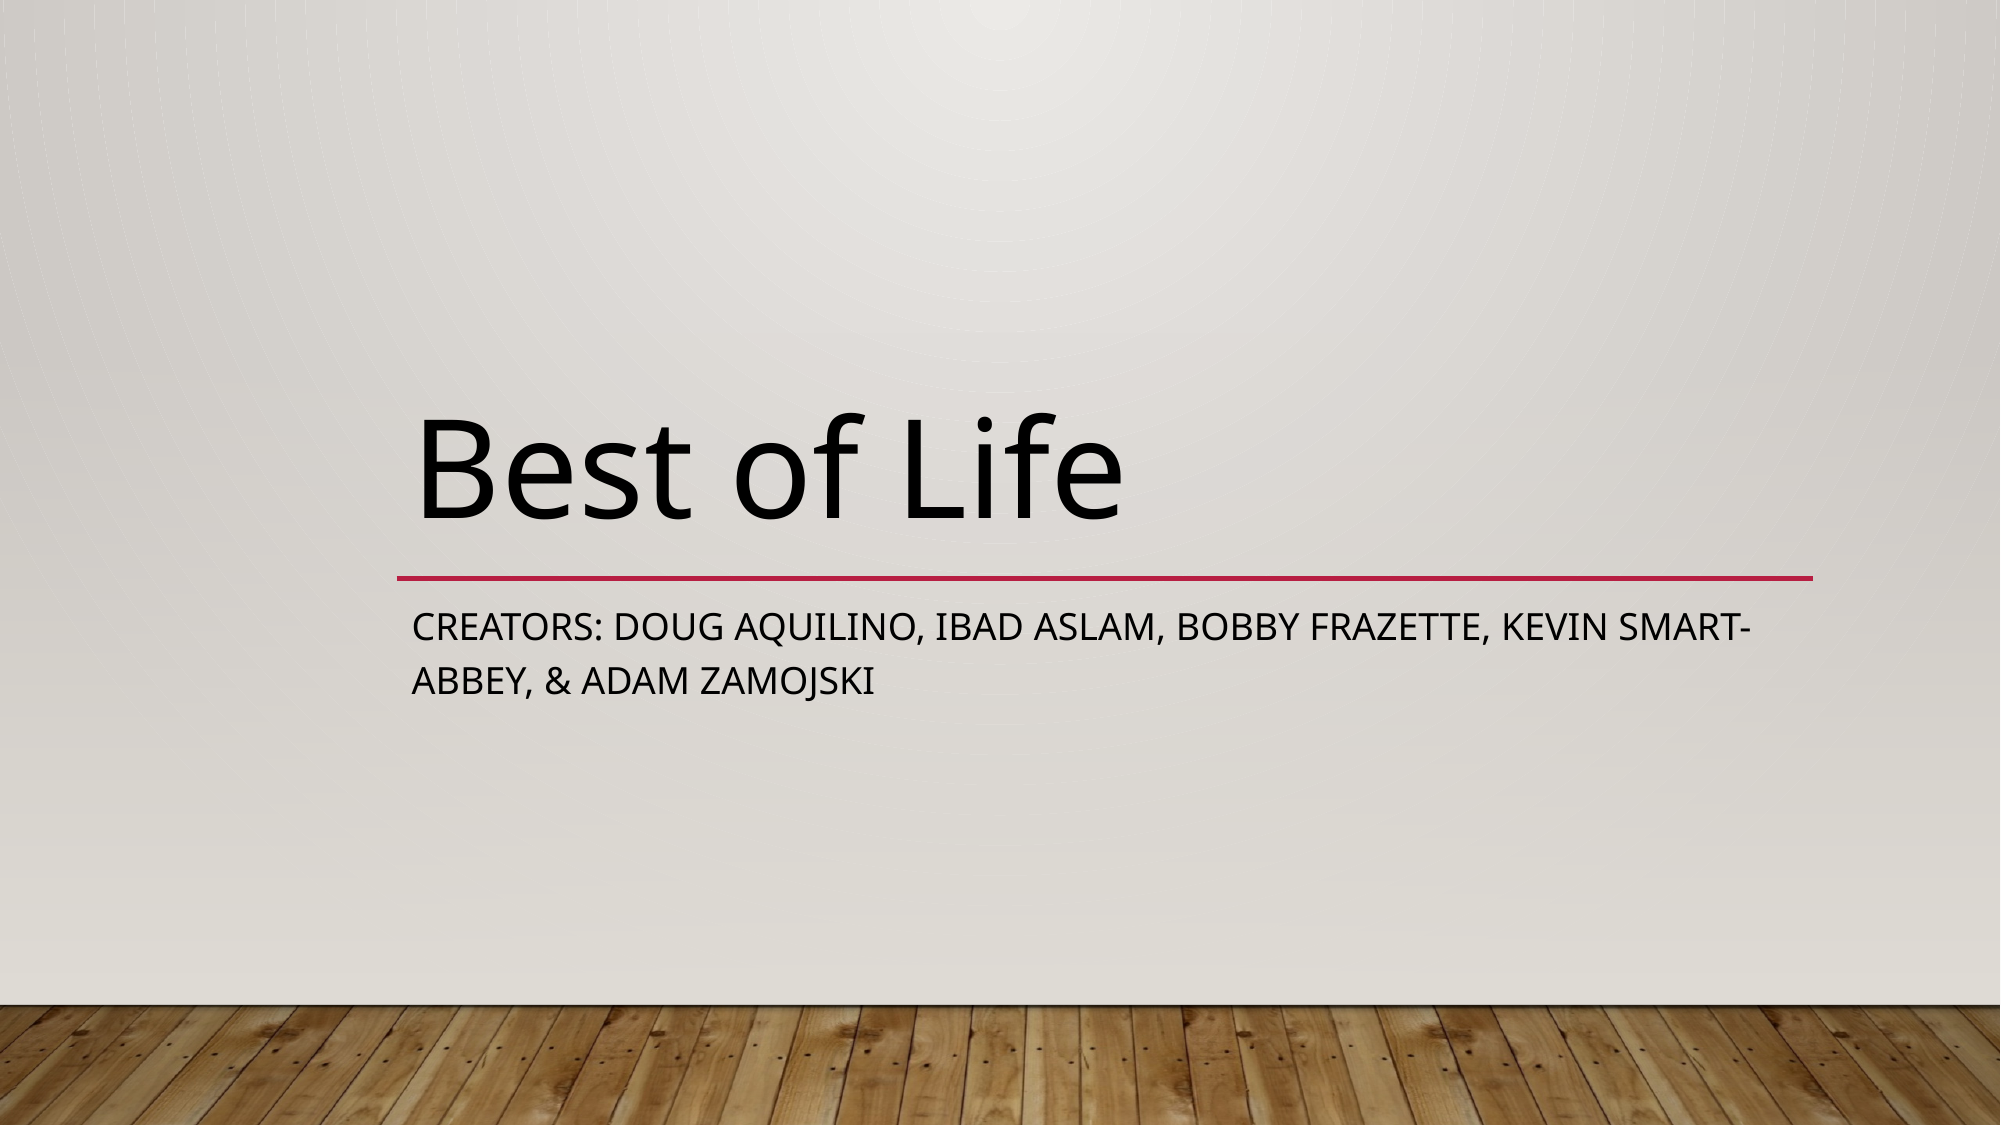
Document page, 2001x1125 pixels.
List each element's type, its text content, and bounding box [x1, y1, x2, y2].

subtitle Creators: Doug Aquilino, Ibad Aslam, Bobby Frazette, Kevin Smart-Abbey, & Adam Zamojski [396, 579, 1814, 740]
picture [0, 1005, 2000, 1125]
title Best of Life [396, 131, 1814, 549]
